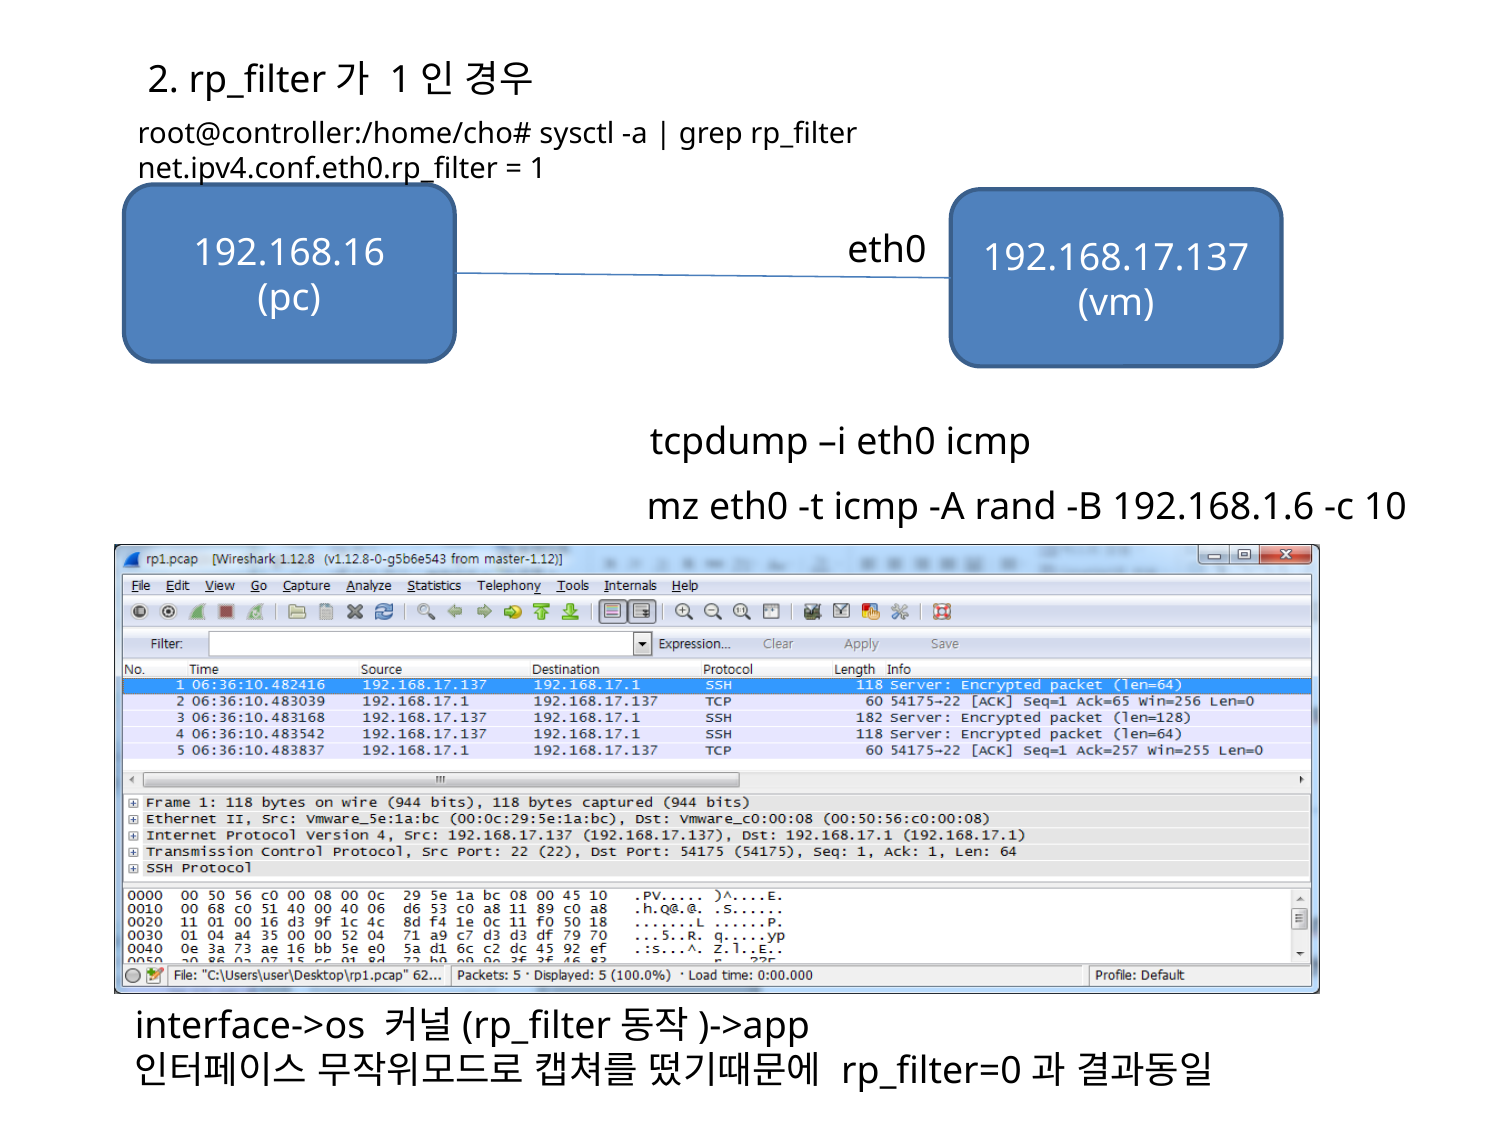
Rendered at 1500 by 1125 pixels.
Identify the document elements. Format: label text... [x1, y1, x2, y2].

text_box 192.168.17.137 (vm) [948, 192, 1284, 369]
text_box eth0 [832, 217, 951, 272]
picture [114, 544, 1320, 994]
text_box root@controller:/home/cho# sysctl -a | grep rp_filter net.ipv4.conf.eth0.rp_filter = 1 [123, 106, 1277, 192]
text_box 2. rp_filter가 1인 경우 [132, 47, 913, 108]
text_box interface->os 커널(rp_filter동작)->app 인터페이스 무작위모드로 캡쳐를 떴기때문에 rp_filter=0과 결과동일 [120, 1001, 1314, 1099]
text_box 192.168.16 (pc) [121, 192, 457, 364]
text_box mz eth0 -t icmp -A rand -B 192.168.1.6 -c 10 [631, 474, 1459, 535]
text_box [454, 272, 951, 278]
text_box tcpdump –i eth0 icmp [635, 409, 1096, 470]
